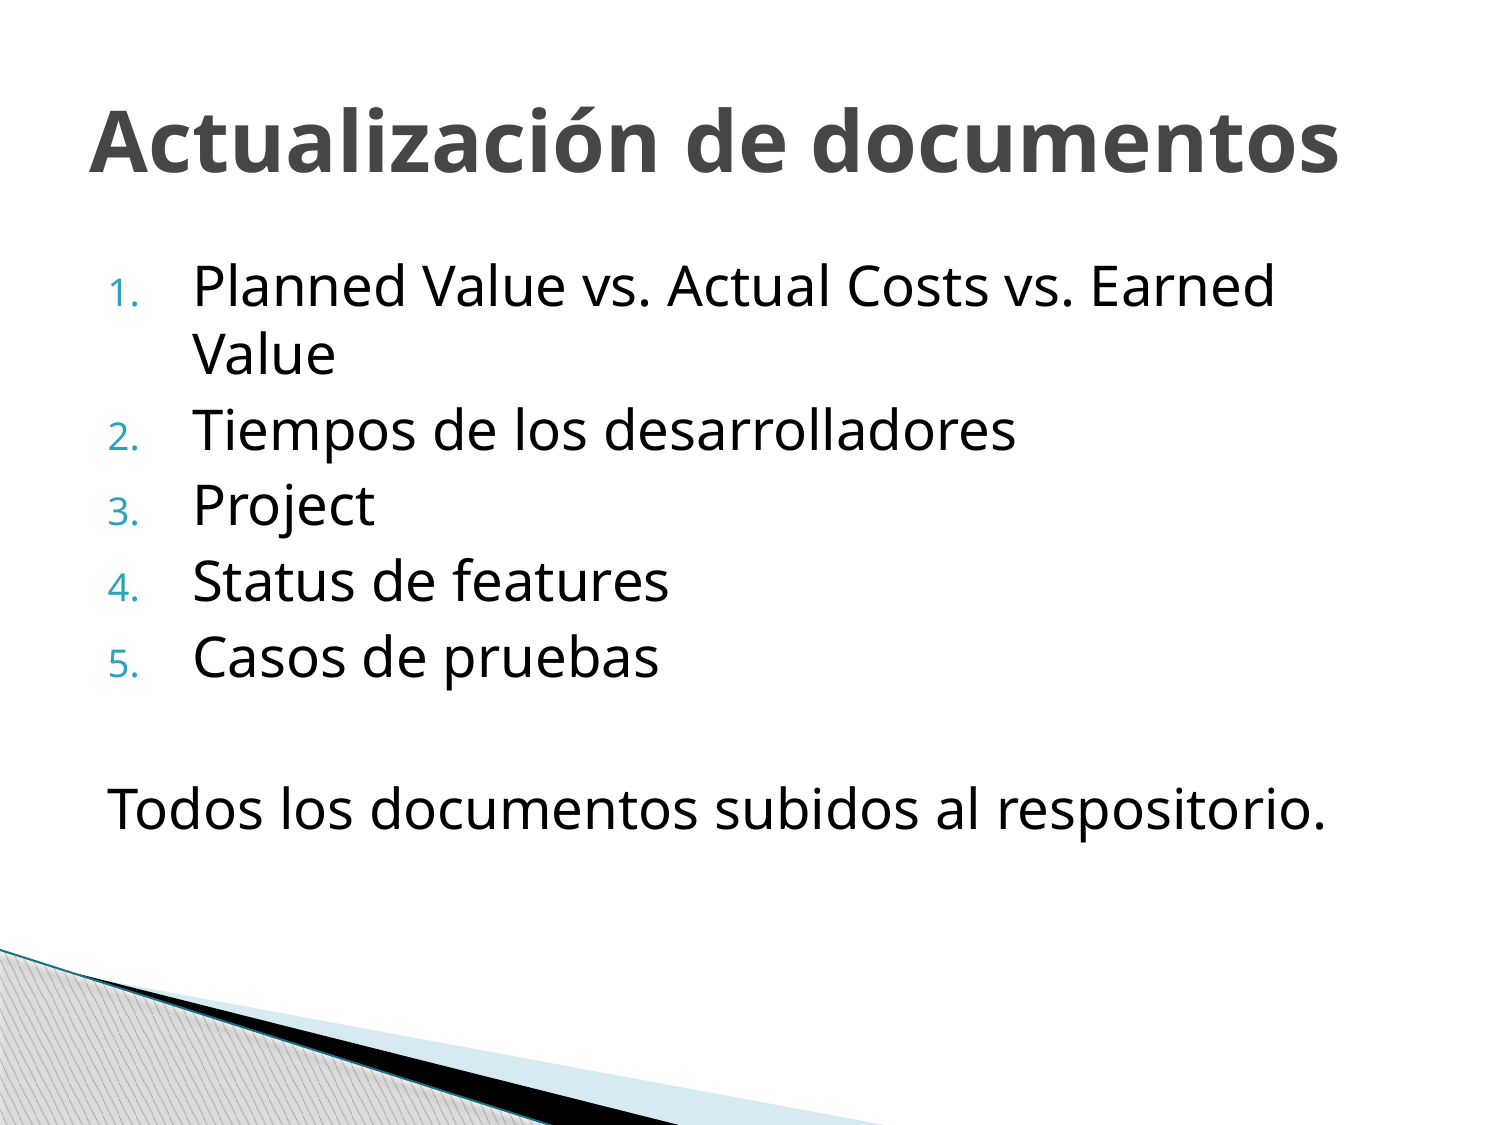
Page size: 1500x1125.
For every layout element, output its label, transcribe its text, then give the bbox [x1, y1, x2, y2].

list Planned Value vs. Actual Costs vs. Earned Value Tiempos de los desarrolladores Project Status de features Casos de pruebas Todos los documentos subidos al respositorio. [75, 243, 1425, 986]
title Actualización de documentos [75, 45, 1425, 233]
